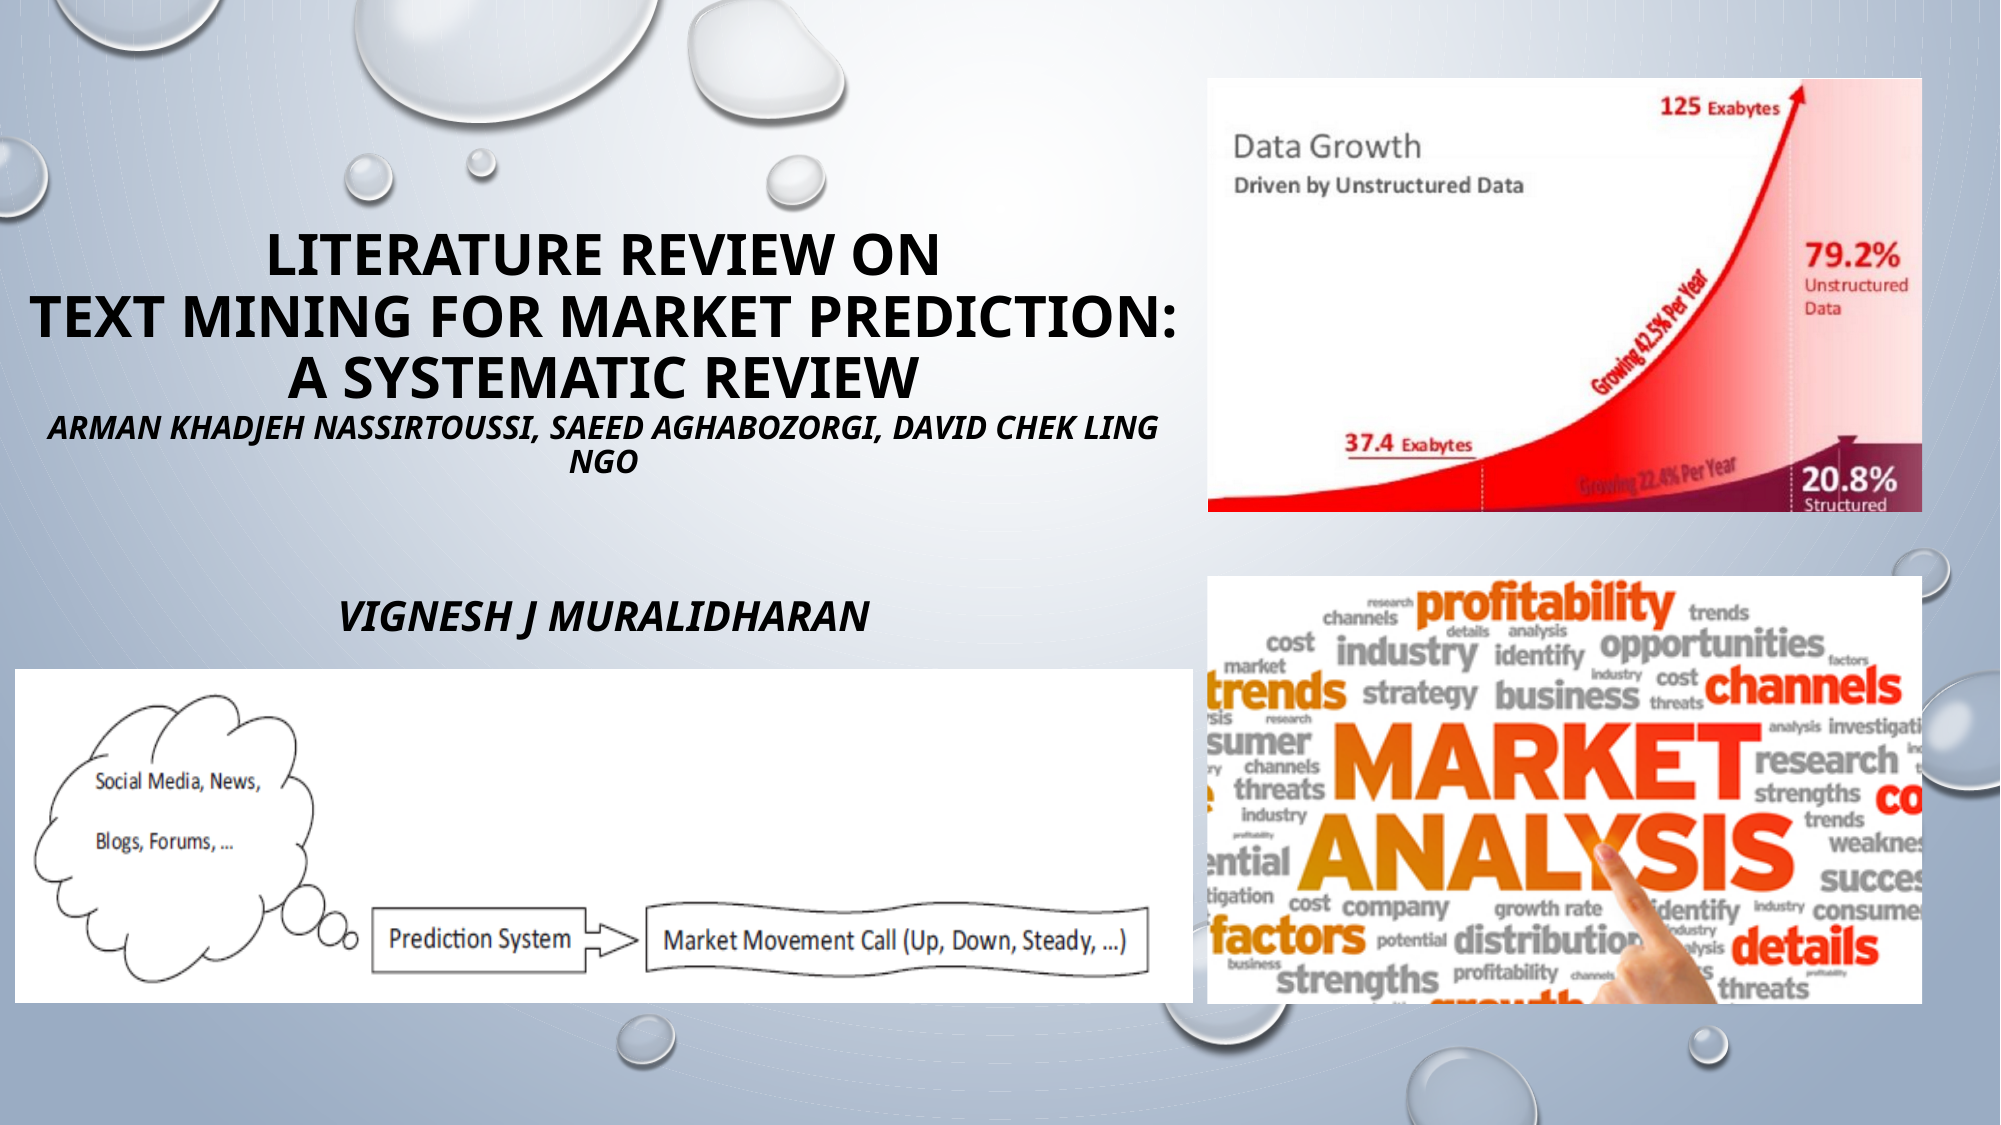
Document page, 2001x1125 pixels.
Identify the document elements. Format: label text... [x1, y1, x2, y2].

picture [0, 0, 2000, 1125]
title LITERATURE REVIEW ON TEXT MINING FOR MARKET PREDICTION: A SYSTEMATIC REVIEW Arman Khadjeh Nassirtoussi, Saeed aghabozorgi, David chek ling ngo [0, 131, 1208, 549]
subtitle Vignesh j muralidharan [149, 572, 1059, 668]
